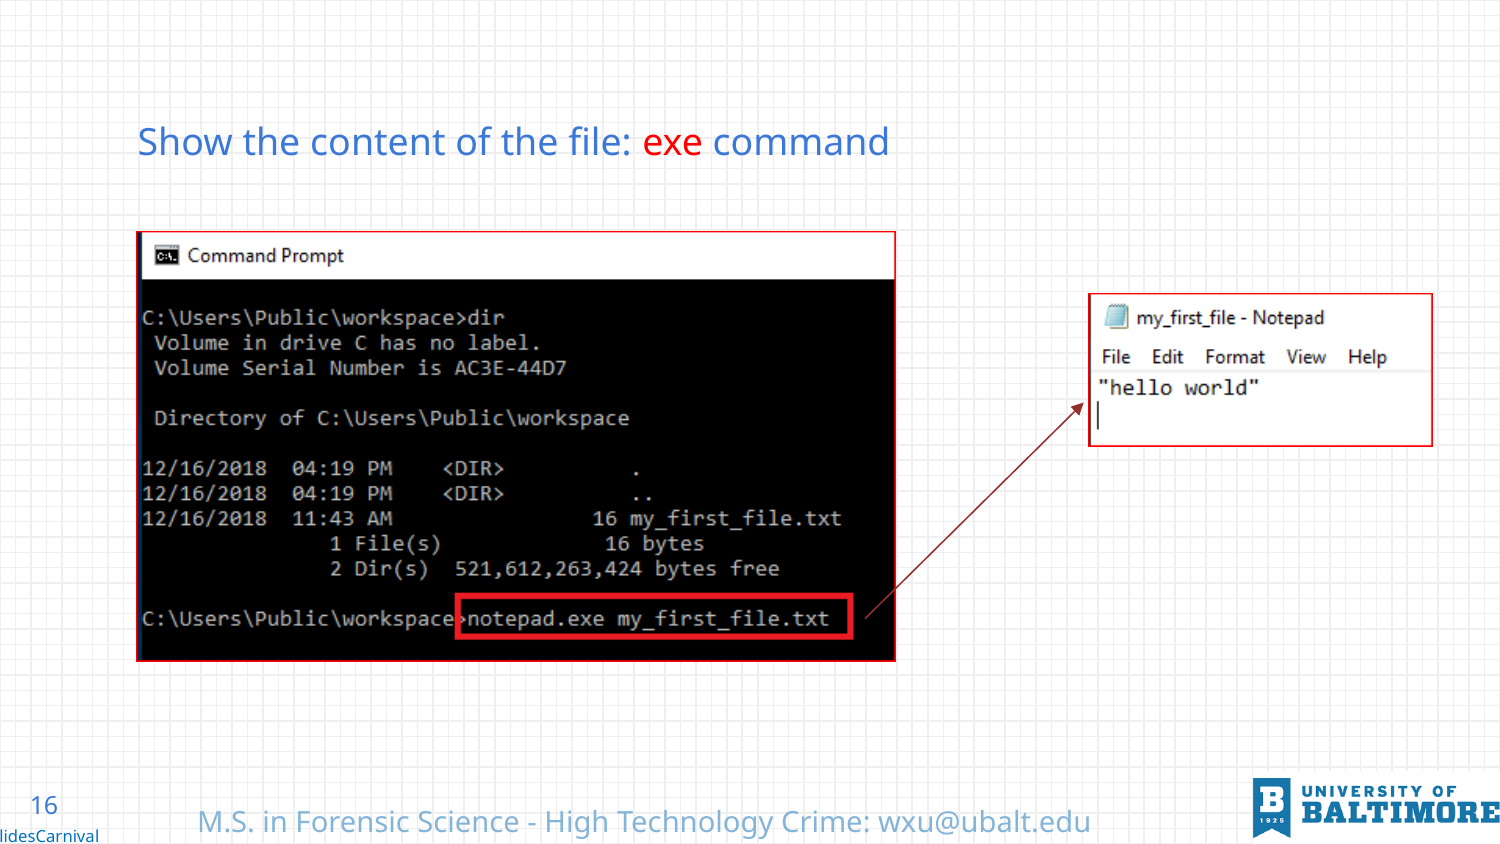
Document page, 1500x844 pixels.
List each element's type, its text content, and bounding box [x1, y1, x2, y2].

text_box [864, 402, 1084, 619]
picture [136, 231, 897, 662]
slide_number 16 [14, 774, 105, 840]
picture [1088, 293, 1433, 448]
title Show the content of the file: exe command [122, 36, 1237, 178]
picture [1253, 771, 1500, 844]
